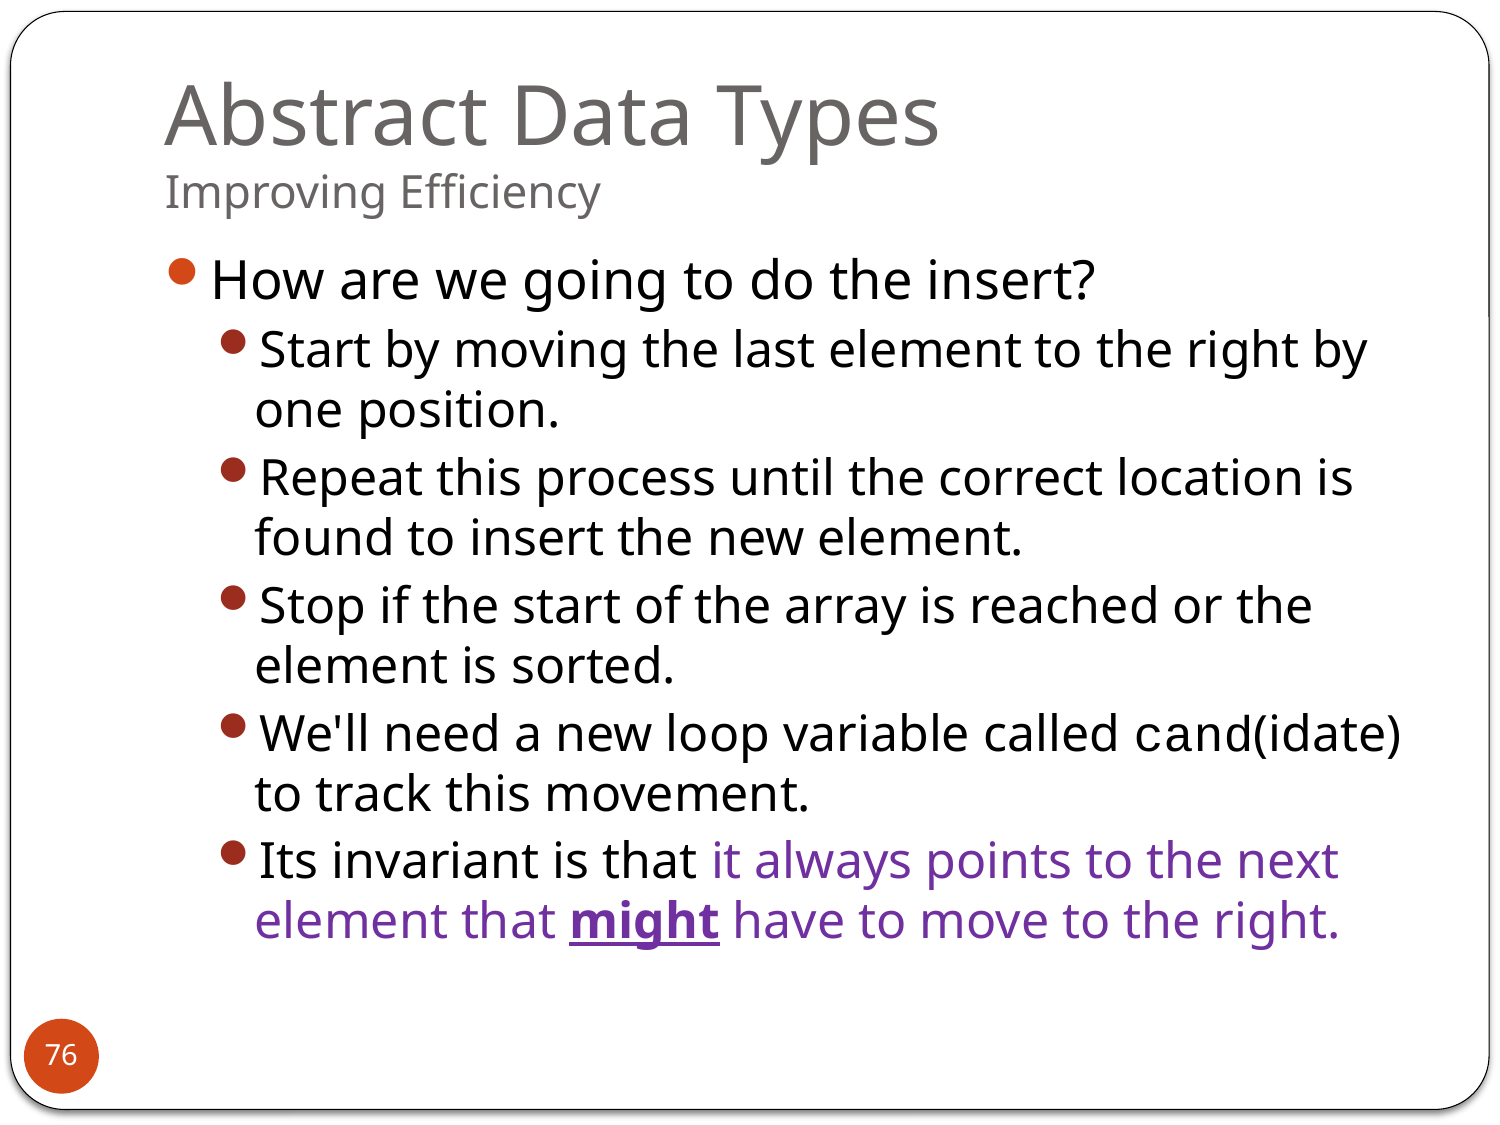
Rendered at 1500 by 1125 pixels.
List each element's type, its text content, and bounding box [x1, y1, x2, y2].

slide_number 76 [23, 1018, 99, 1094]
list How are we going to do the insert? Start by moving the last element to the right by one position. Repeat this process until the correct location is found to insert the new element. Stop if the start of the array is reached or the element is sorted. We'll need a new loop variable called cand(idate) to track this movement. Its invariant is that it always points to the next element that might have to move to the right. [150, 237, 1425, 988]
title Abstract Data Types Improving Efficiency [150, 45, 1425, 233]
